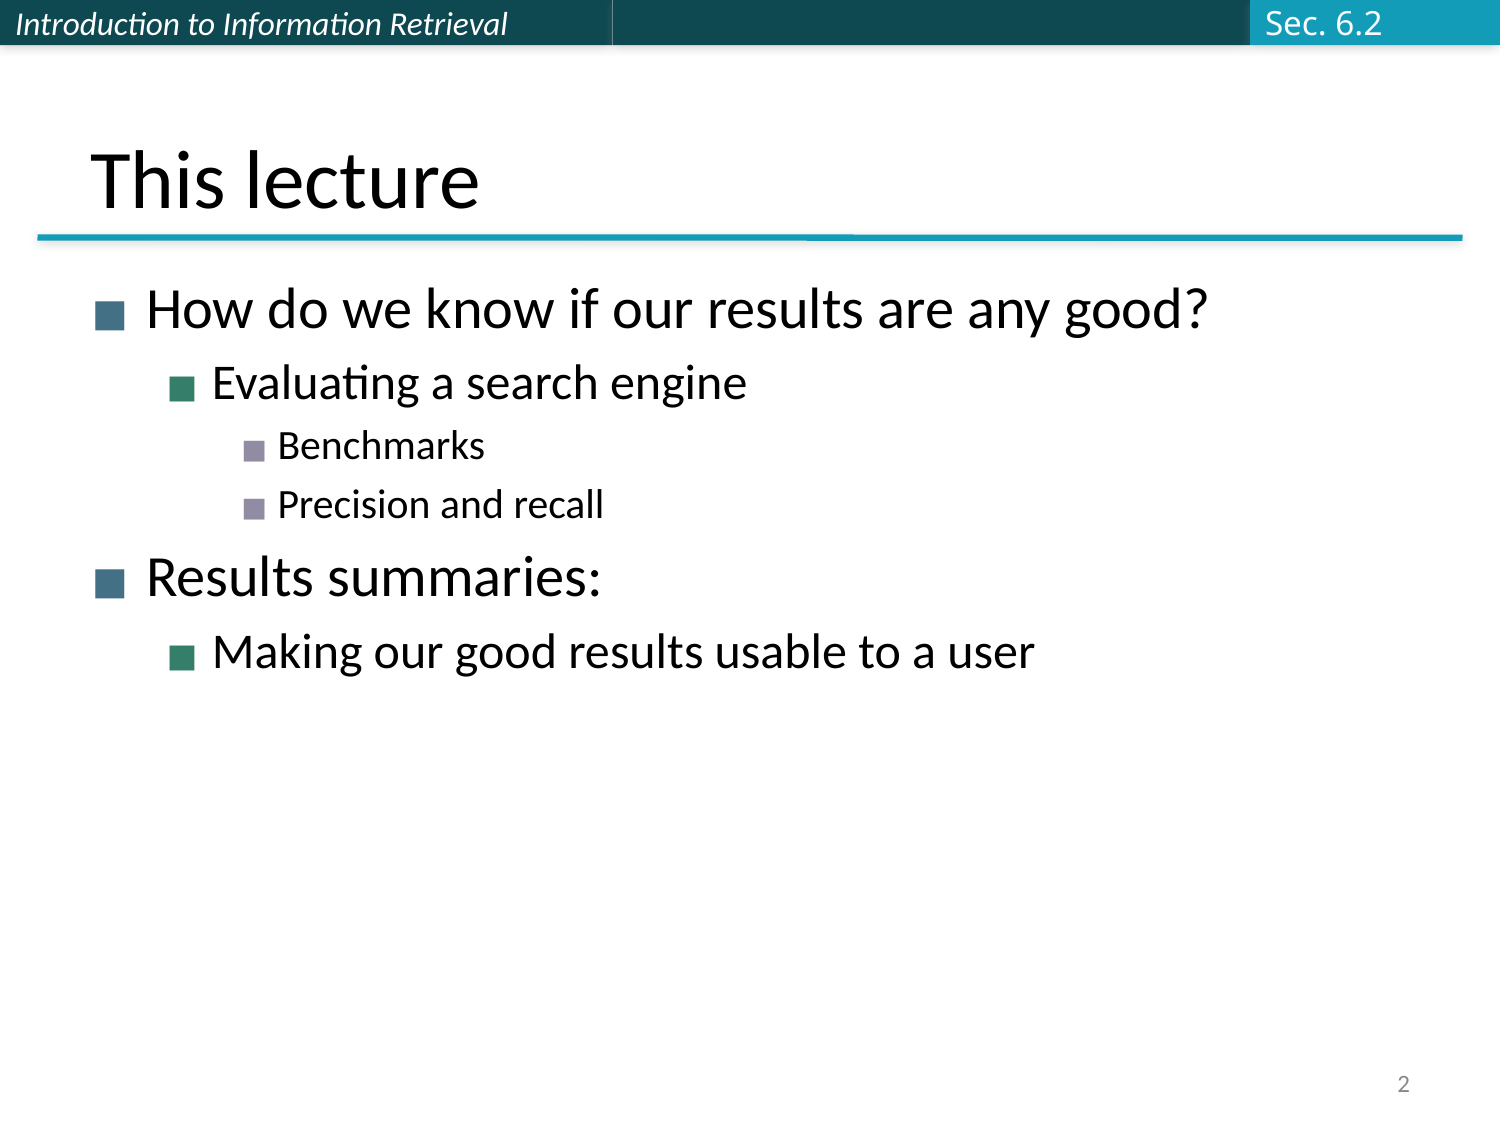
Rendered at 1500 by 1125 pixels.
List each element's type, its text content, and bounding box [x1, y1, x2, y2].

list How do we know if our results are any good? Evaluating a search engine Benchmarks Precision and recall Results summaries: Making our good results usable to a user [75, 262, 1425, 1075]
text_box Sec. 6.2 [1249, 0, 1409, 50]
text_box 2 [1074, 1075, 1425, 1103]
title This lecture [75, 45, 1425, 233]
